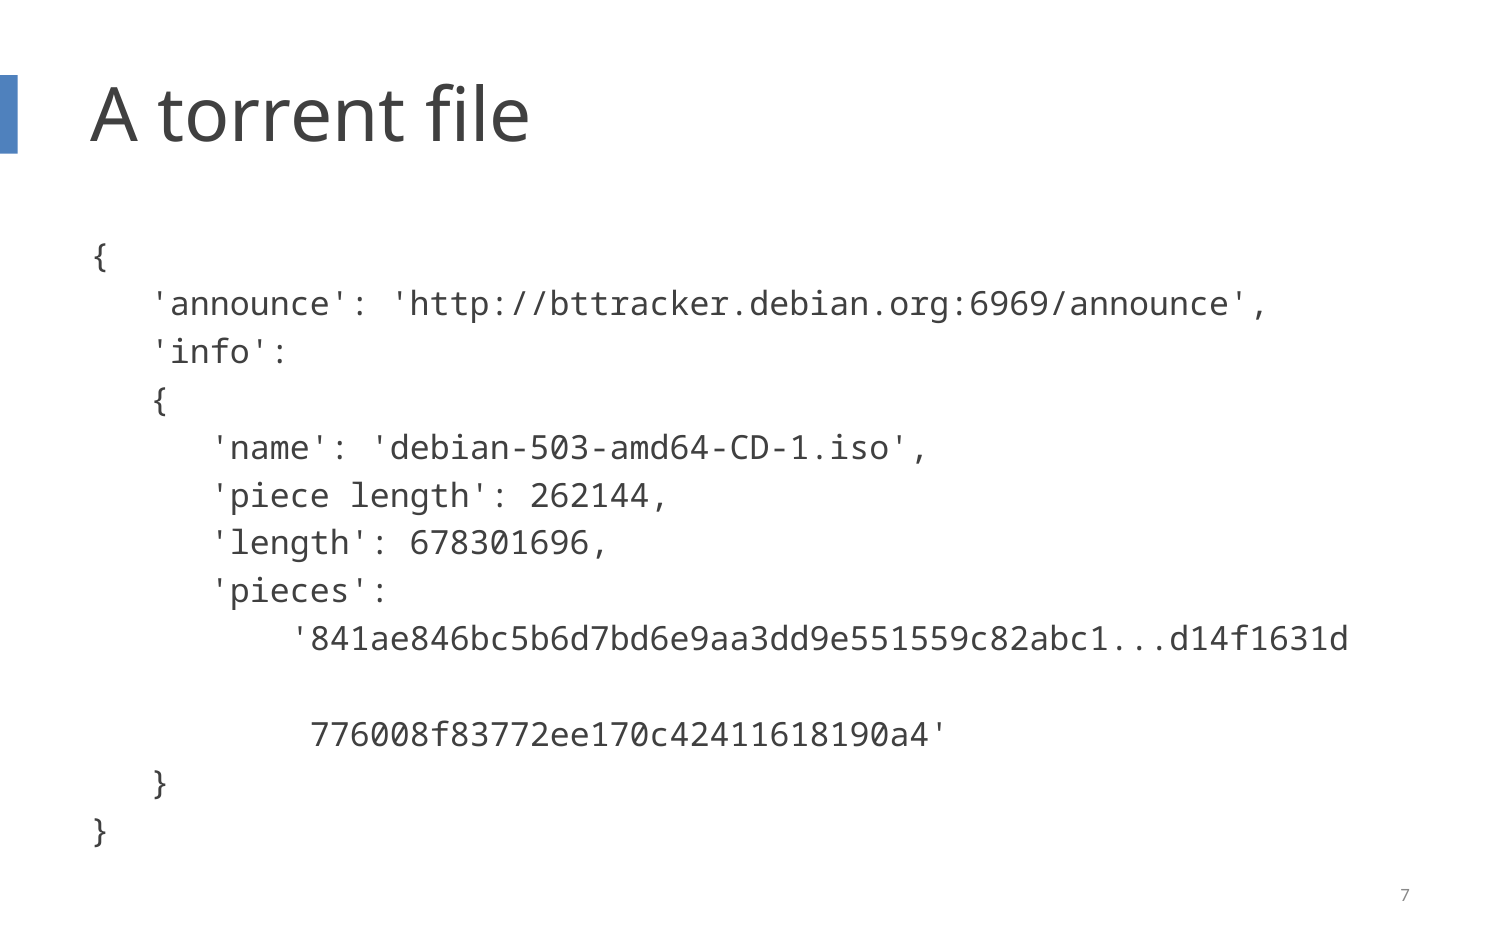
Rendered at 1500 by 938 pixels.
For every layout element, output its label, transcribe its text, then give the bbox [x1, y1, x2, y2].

title A torrent file [75, 37, 1425, 186]
list { 'announce': 'http://bttracker.debian.org:6969/announce', 'info': { 'name': 'debian-503-amd64-CD-1.iso', 'piece length': 262144, 'length': 678301696, 'pieces': '841ae846bc5b6d7bd6e9aa3dd9e551559c82abc1...d14f1631d 776008f83772ee170c42411618190a4' } } [75, 218, 1425, 838]
slide_number 7 [1074, 868, 1425, 919]
